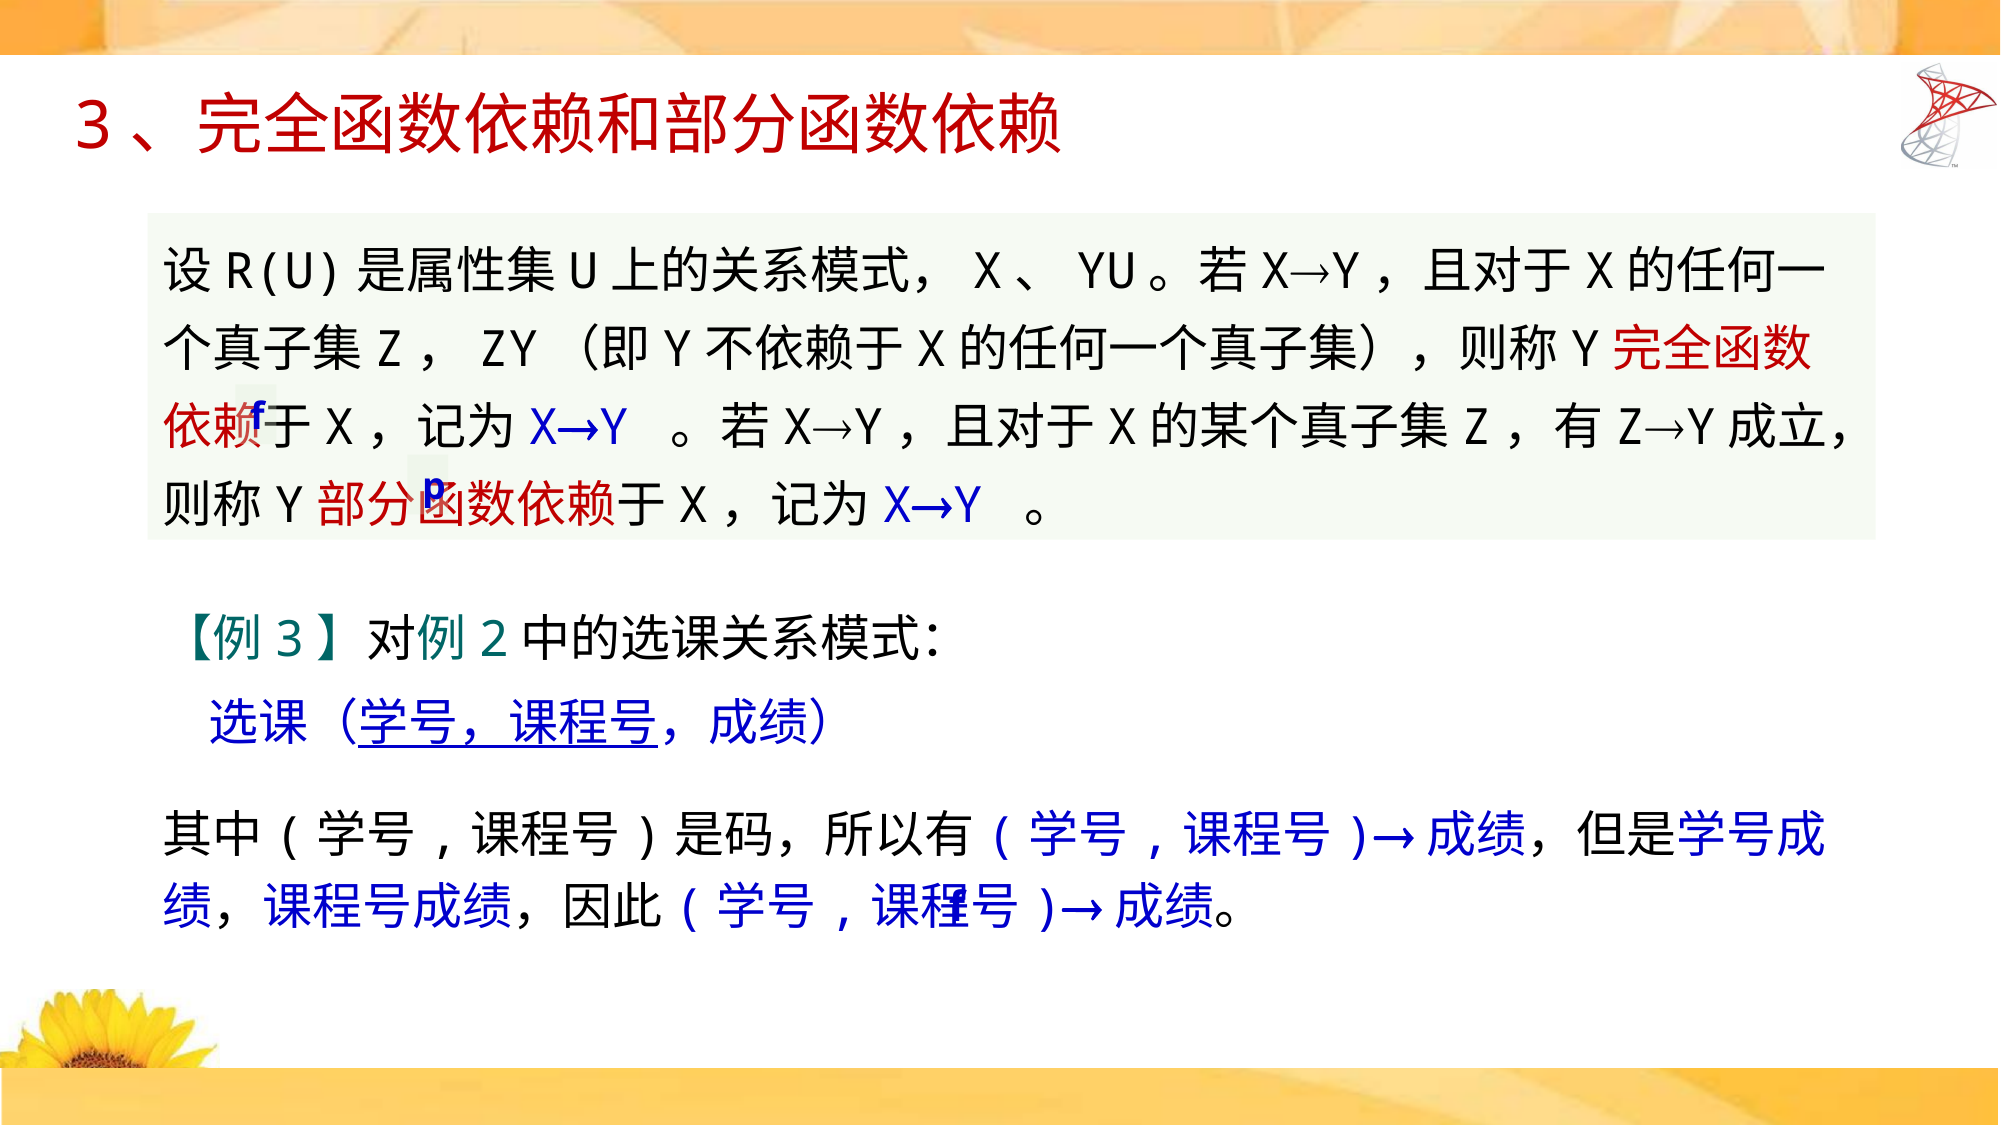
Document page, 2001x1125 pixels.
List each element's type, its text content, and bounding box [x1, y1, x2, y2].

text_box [147, 213, 1876, 544]
text_box 3、完全函数依赖和部分函数依赖 [58, 58, 1188, 170]
picture [0, 0, 2001, 55]
picture [0, 989, 1998, 1125]
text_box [147, 782, 1851, 957]
text_box 【例3】对例2中的选课关系模式： 选课（学号，课程号，成绩） [147, 586, 1851, 759]
picture [1901, 62, 1997, 169]
